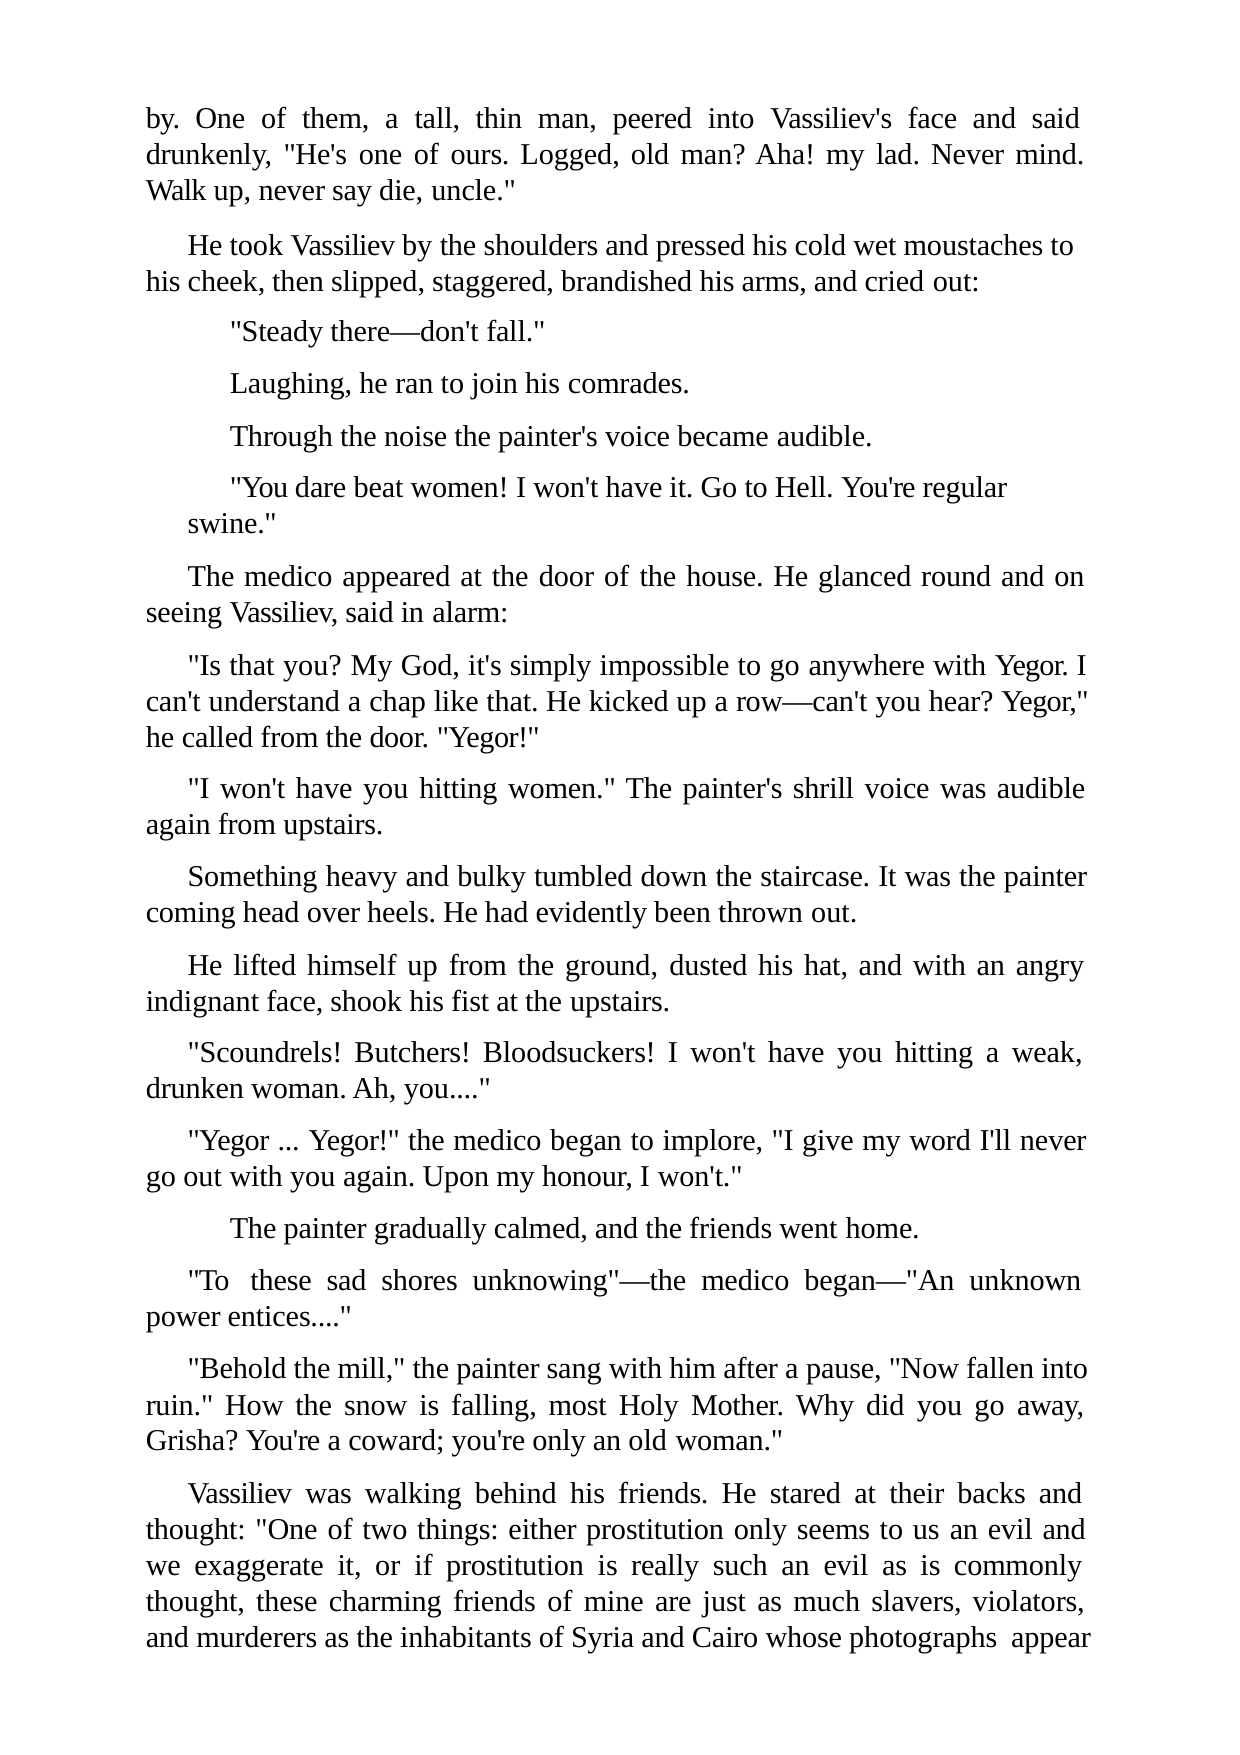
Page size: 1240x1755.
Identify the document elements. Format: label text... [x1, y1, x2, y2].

text_box by. One of them, a tall, thin man, peered into Vassiliev's face and said drunkenly, "He's one of ours. Logged, old man? Aha! my lad. Never mind. Walk up, never say die, uncle." He took Vassiliev by the shoulders and pressed his cold wet moustaches to his cheek, then slipped, staggered, brandished his arms, and cried out: "Steady there—don't fall." Laughing, he ran to join his comrades. Through the noise the painter's voice became audible. "You dare beat women! I won't have it. Go to Hell. You're regular swine." The medico appeared at the door of the house. He glanced round and on seeing Vassiliev, said in alarm: "Is that you? My God, it's simply impossible to go anywhere with Yegor. I can't understand a chap like that. He kicked up a row—can't you hear? Yegor," he called from the door. "Yegor!" "I won't have you hitting women." The painter's shrill voice was audible again from upstairs. Something heavy and bulky tumbled down the staircase. It was the painter coming head over heels. He had evidently been thrown out. He lifted himself up from the ground, dusted his hat, and with an angry indignant face, shook his fist at the upstairs. "Scoundrels! Butchers! Bloodsuckers! I won't have you hitting a weak, drunken woman. Ah, you...." "Yegor ... Yegor!" the medico began to implore, "I give my word I'll never go out with you again. Upon my honour, I won't." The painter gradually calmed, and the friends went home. "To these sad shores unknowing"—the medico began—"An unknown power entices...." "Behold the mill," the painter sang with him after a pause, "Now fallen into ruin." How the snow is falling, most Holy Mother. Why did you go away, Grisha? You're a coward; you're only an old woman." Vassiliev was walking behind his friends. He stared at their backs and thought: "One of two things: either prostitution only seems to us an evil and we exaggerate it, or if prostitution is really such an evil as is commonly thought, these charming friends of mine are just as much slavers, violators, and murderers as the inhabitants of Syria and Cairo whose photographs appear [143, 98, 1097, 1654]
